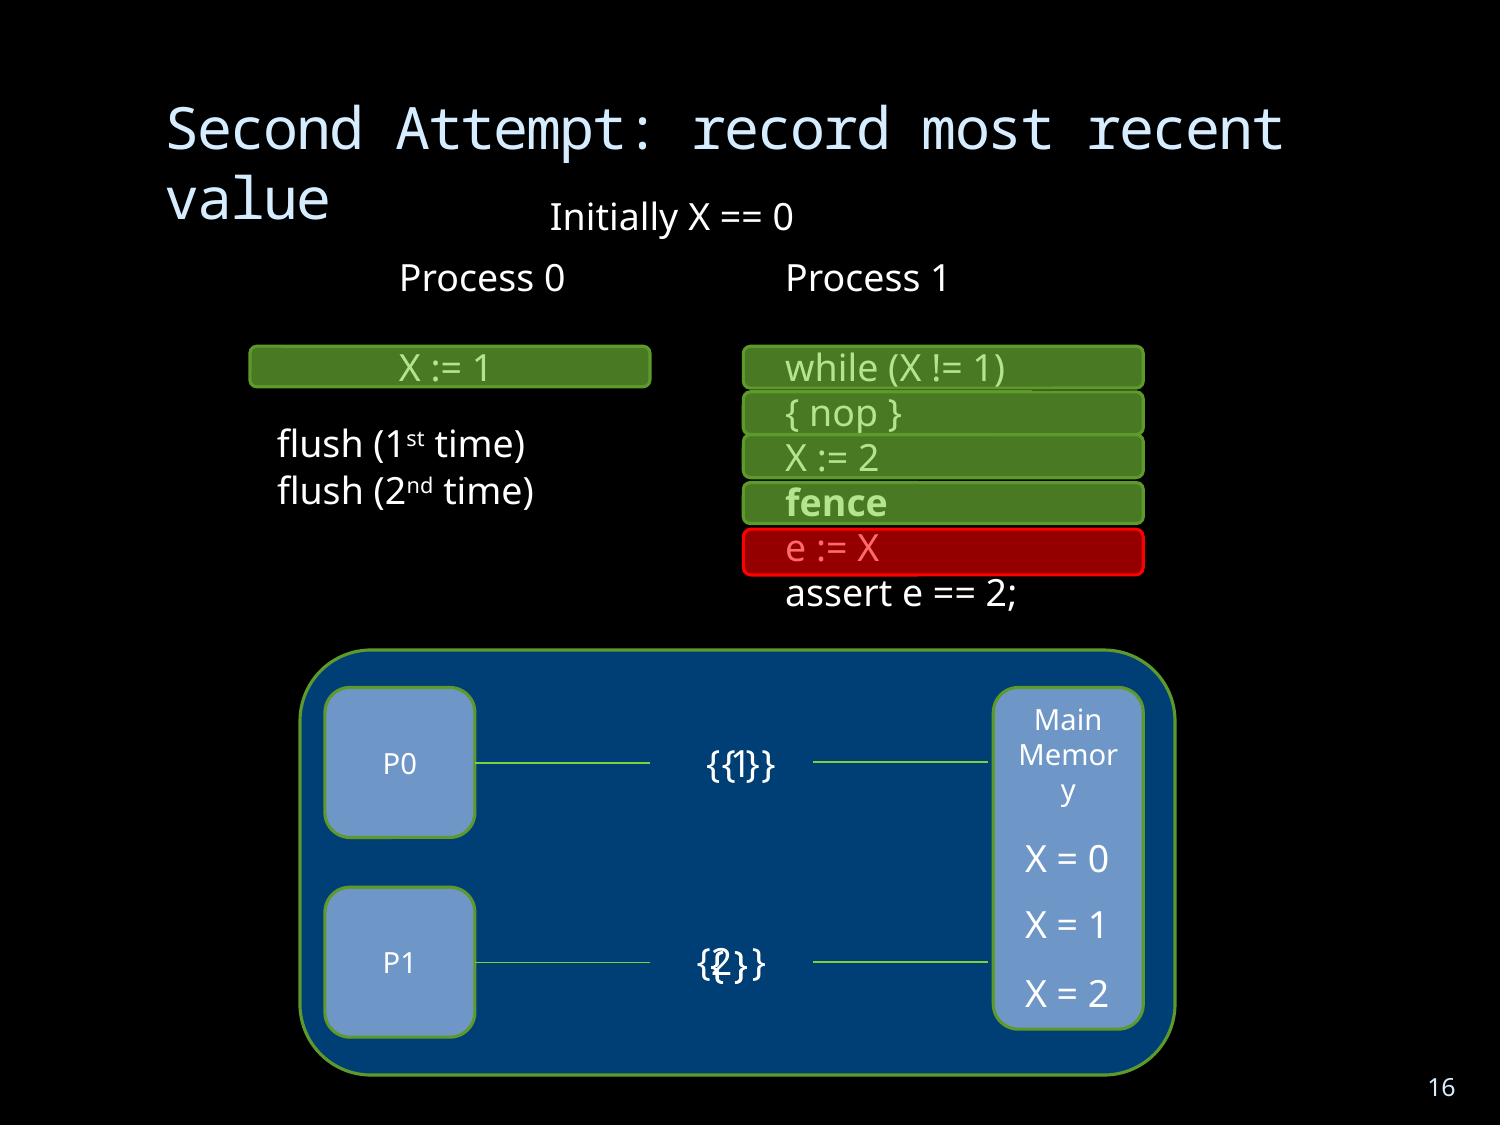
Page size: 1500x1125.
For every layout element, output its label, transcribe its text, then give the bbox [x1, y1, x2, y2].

text_box { 1 } [691, 732, 791, 792]
text_box flush (2nd time) [262, 459, 549, 520]
text_box Main Memory [991, 685, 1145, 1031]
text_box Initially X == 0 [535, 185, 810, 246]
text_box [741, 527, 1145, 577]
text_box X = 0 [1010, 828, 1125, 888]
text_box [248, 344, 652, 389]
text_box Process 1 while (X != 1) { nop } X := 2 fence e := X assert e == 2; [770, 577, 1121, 622]
slide_number 16 [1412, 1052, 1488, 1113]
text_box [741, 432, 1145, 480]
title Second Attempt: record most recent value [150, 83, 1425, 234]
text_box {2 } [681, 930, 781, 990]
text_box X = 1 [1010, 893, 1125, 954]
text_box X = 2 [1010, 962, 1125, 1023]
text_box Process 0 X := 1 [384, 246, 710, 397]
text_box [741, 344, 1145, 390]
text_box [741, 480, 1145, 526]
text_box { } [695, 933, 764, 994]
text_box P1 [323, 885, 477, 1039]
text_box Process 1 while (X != 1) { nop } X := 2 fence e := X assert e == 2; [770, 246, 1121, 344]
text_box flush (1st time) [262, 412, 540, 459]
text_box [741, 390, 1145, 435]
text_box [298, 648, 1177, 1077]
text_box P0 [323, 685, 477, 840]
